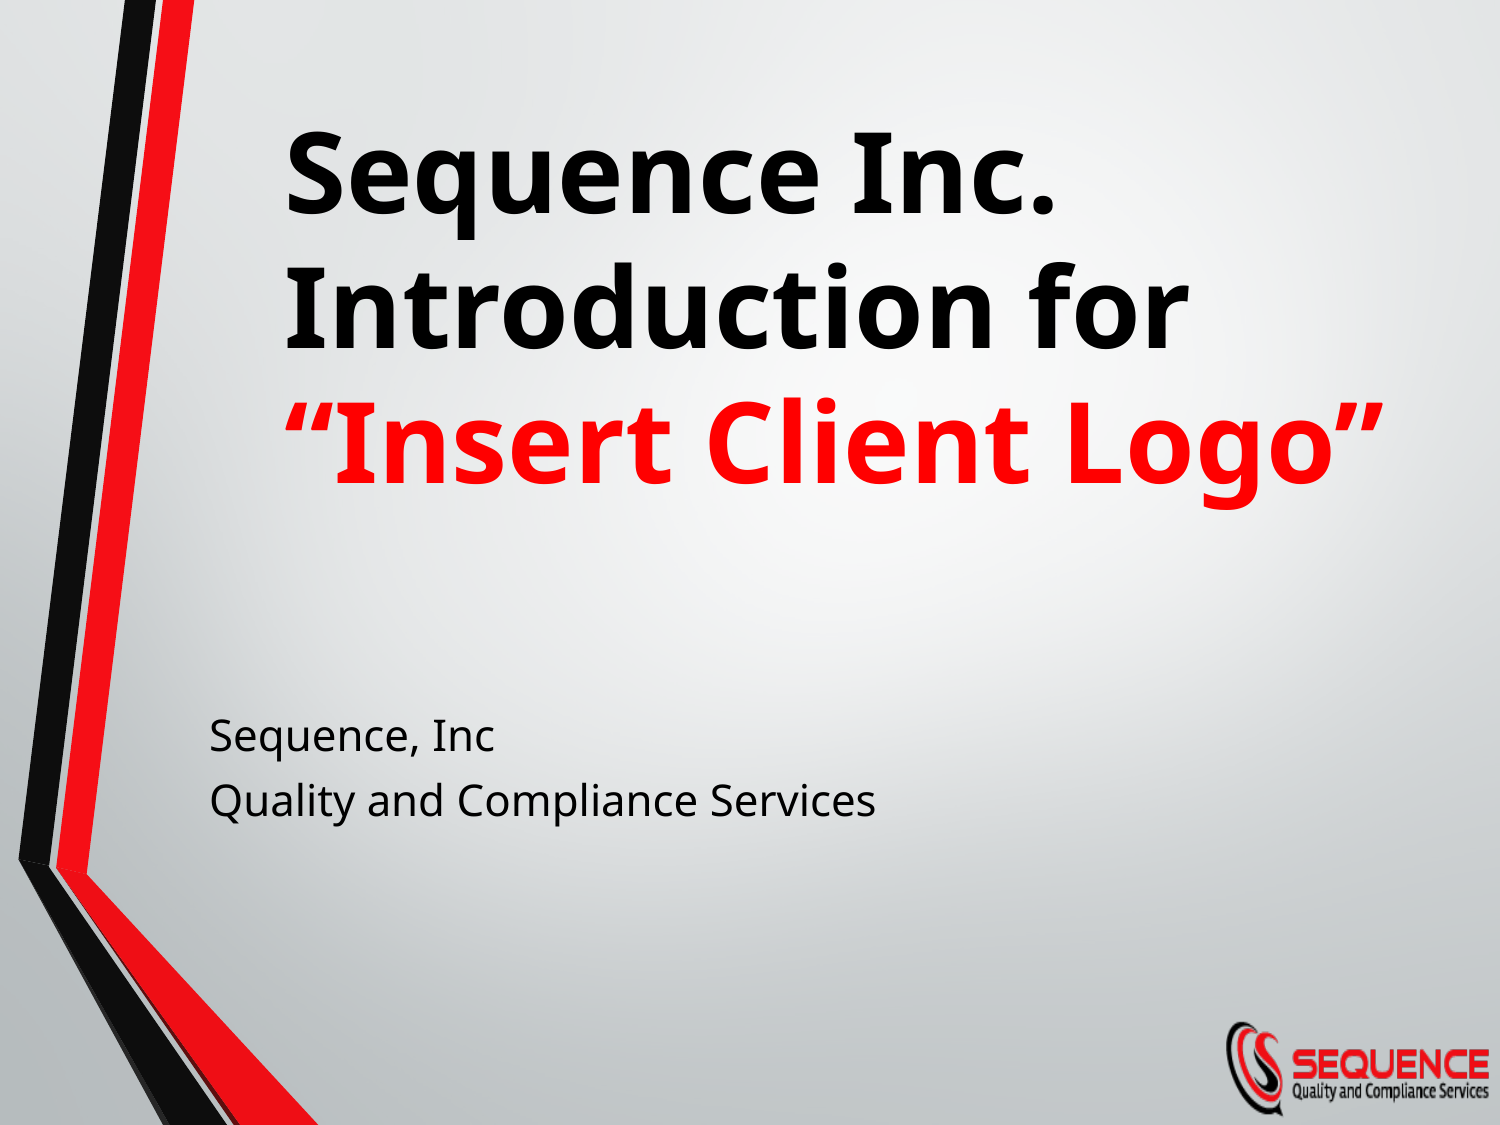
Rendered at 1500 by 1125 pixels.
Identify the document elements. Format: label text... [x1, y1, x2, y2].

picture [1219, 1011, 1496, 1121]
title Sequence Inc. Introduction for “Insert Client Logo” [269, 84, 1406, 514]
subtitle Sequence, Inc Quality and Compliance Services [194, 699, 1393, 928]
